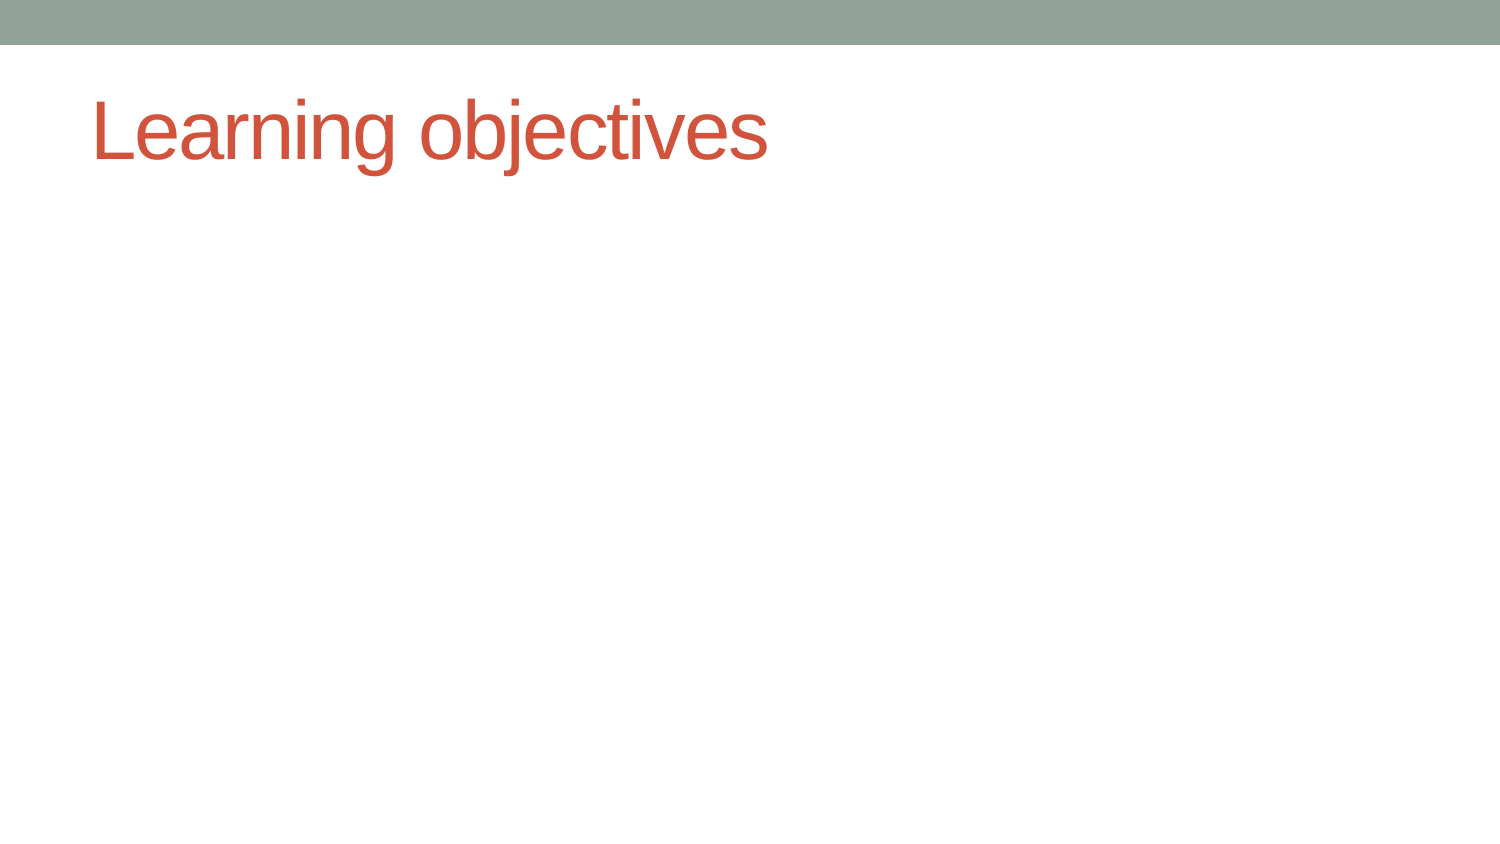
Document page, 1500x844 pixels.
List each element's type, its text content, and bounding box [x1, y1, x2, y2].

title Learning objectives [75, 65, 1425, 188]
